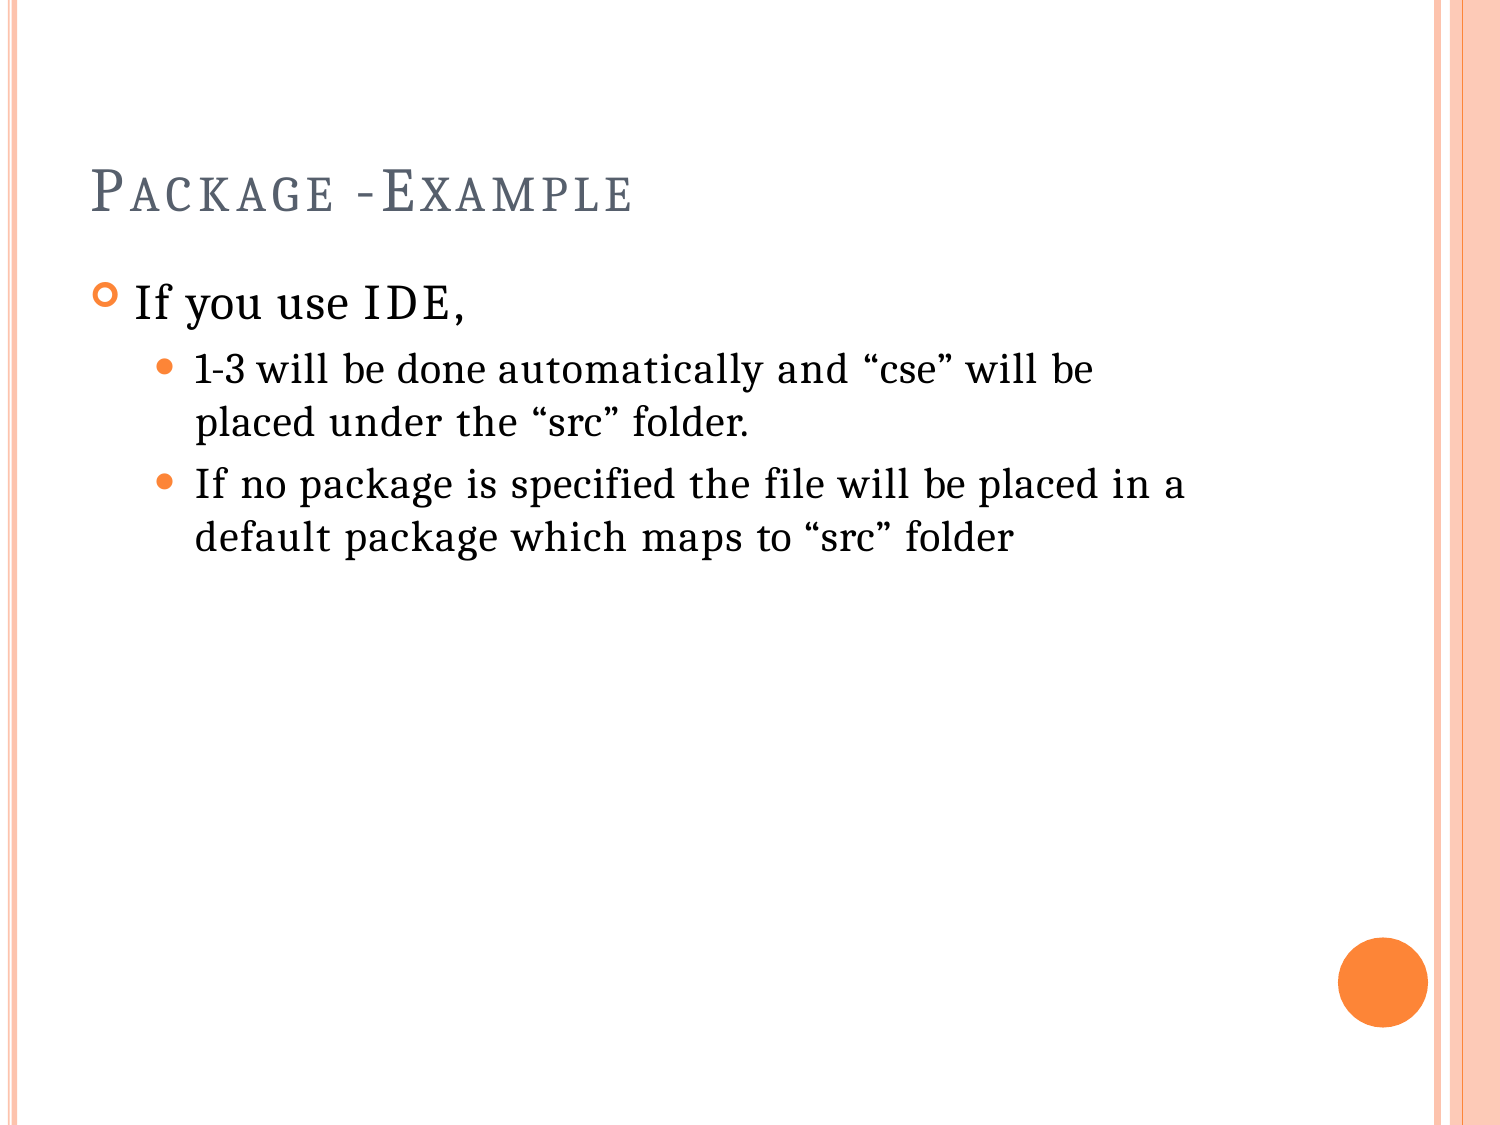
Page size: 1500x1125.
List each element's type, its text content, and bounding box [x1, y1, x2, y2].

title PACKAGE -EXAMPLE [87, 147, 661, 255]
text_box If you use IDE, 1-3 will be done automatically and “cse” will be placed under the “src” folder. If no package is specified the file will be placed in a default package which maps to “src” folder [87, 255, 1233, 561]
